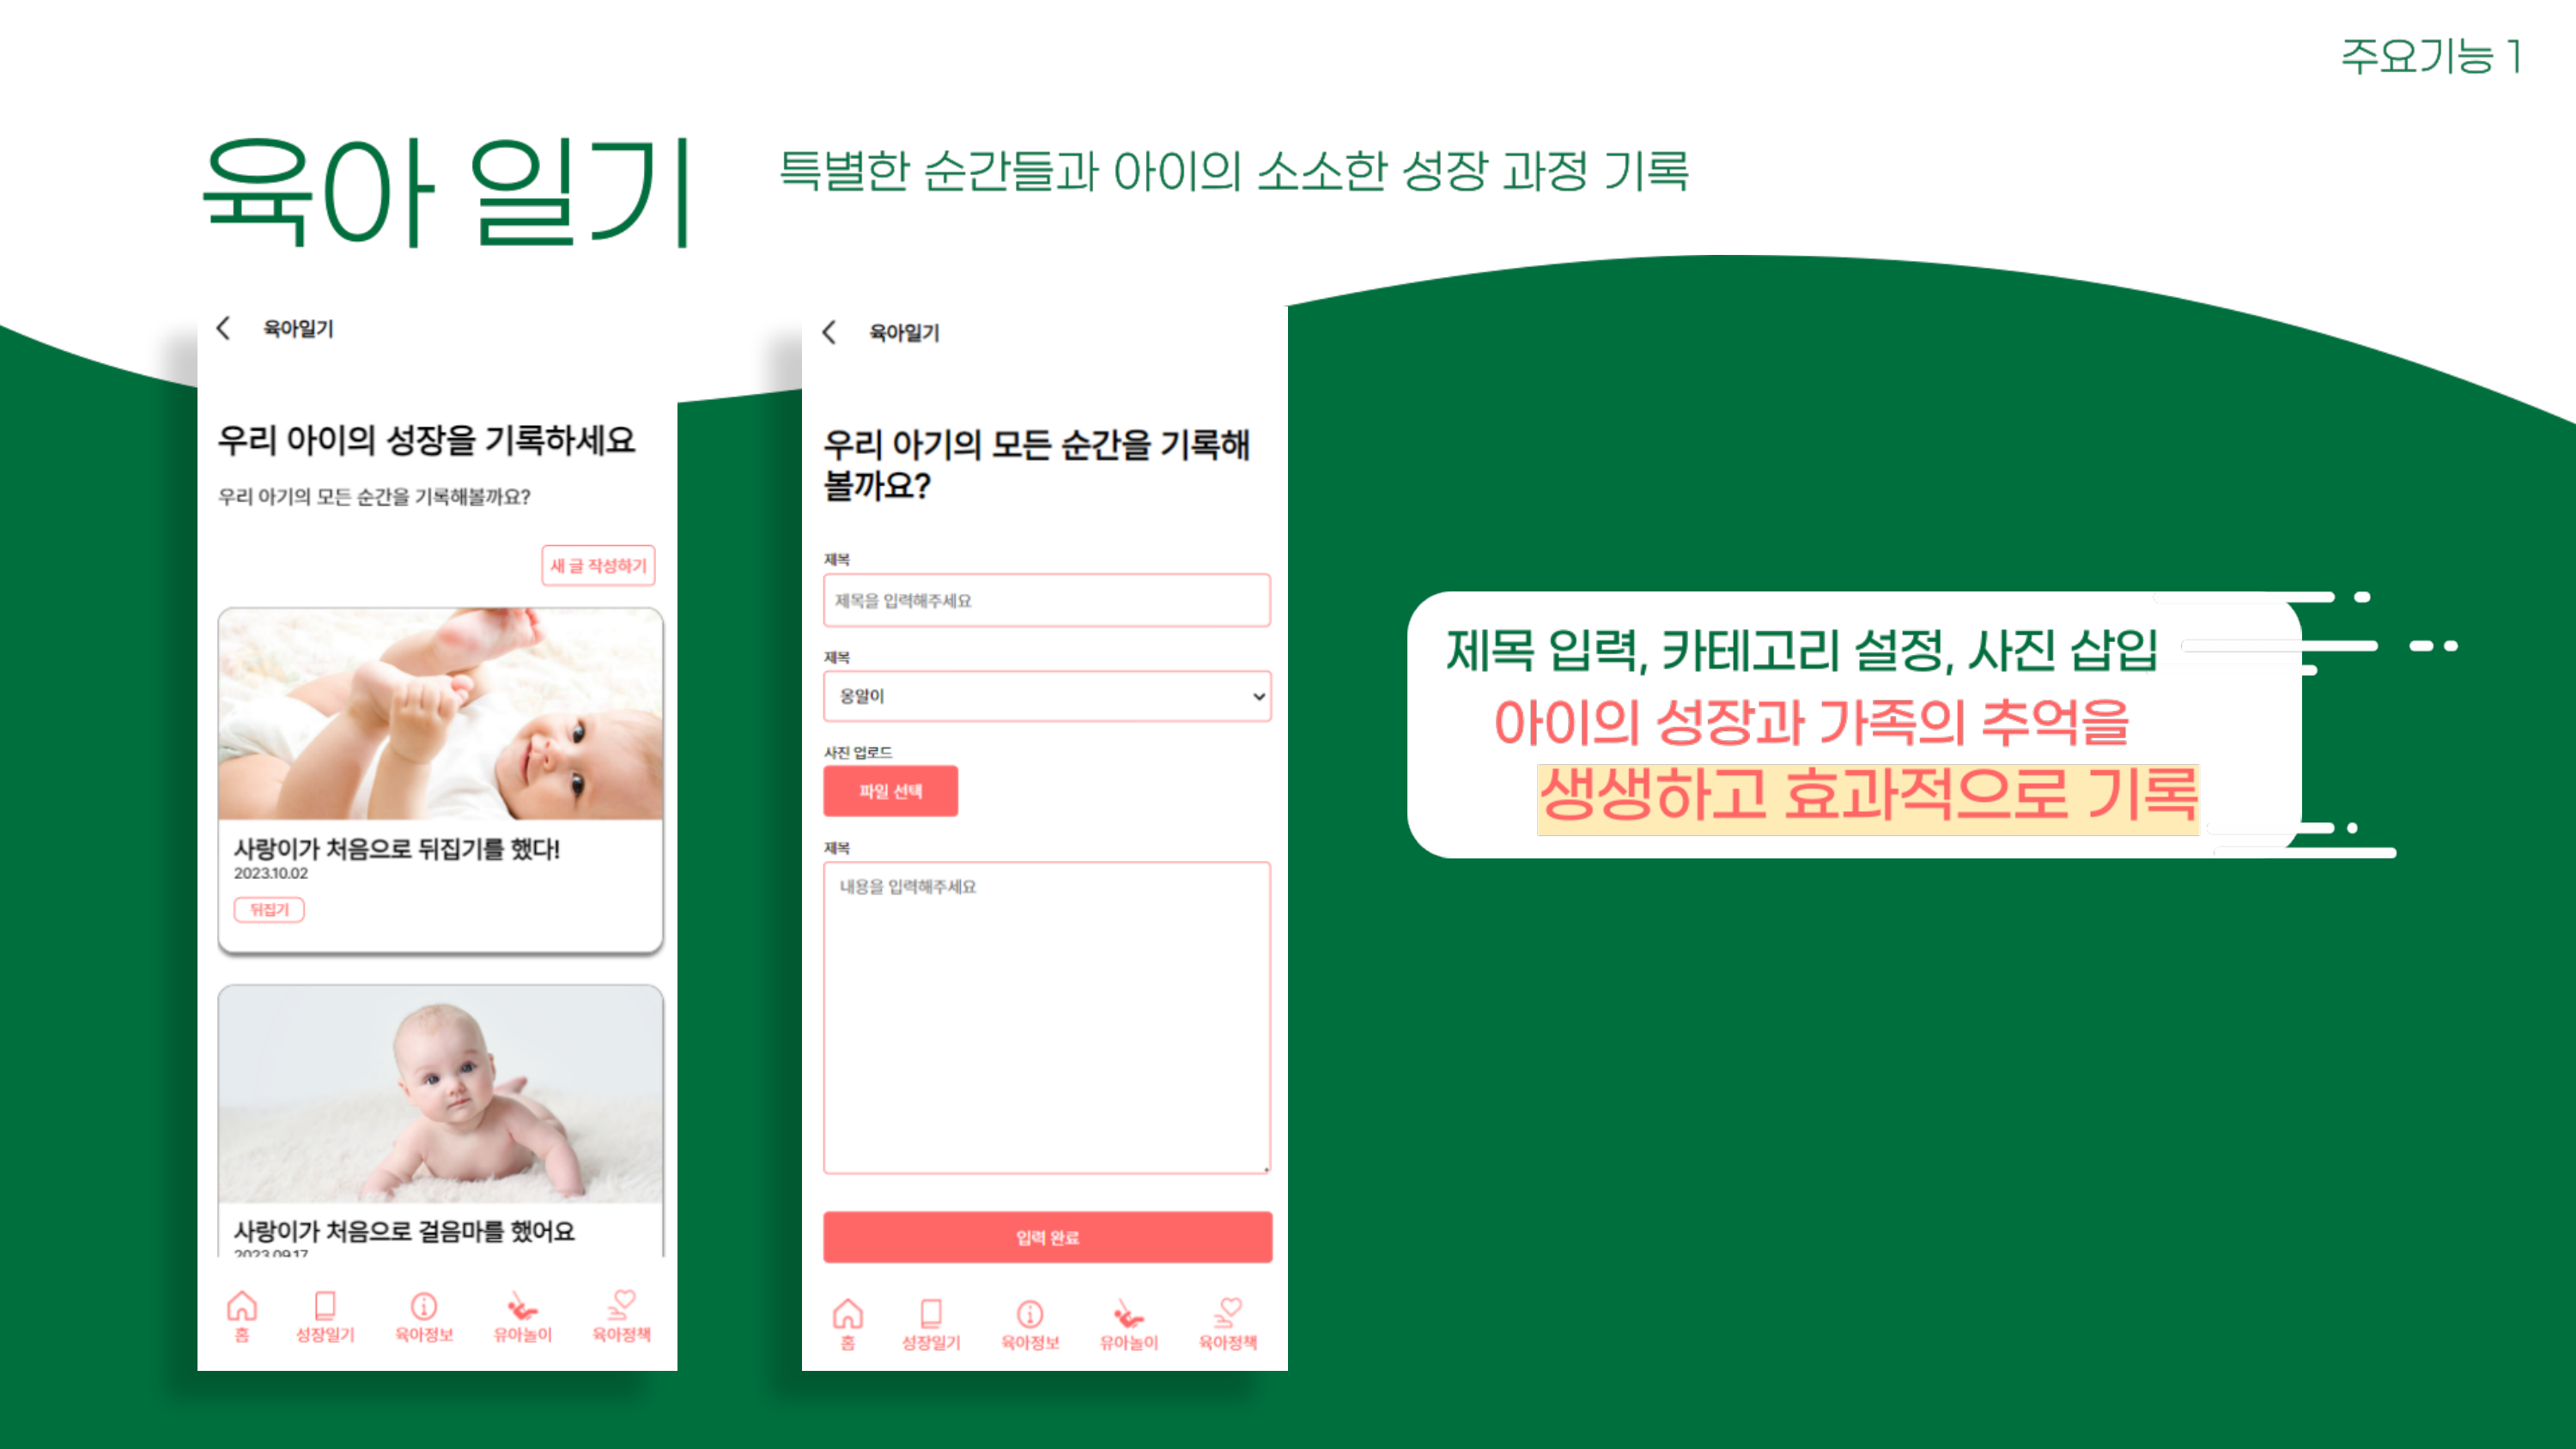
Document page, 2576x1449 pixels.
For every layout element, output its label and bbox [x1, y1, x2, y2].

text_box [801, 306, 1289, 1371]
text_box [197, 412, 677, 1371]
picture [2327, 17, 2562, 124]
picture [0, 0, 1747, 406]
text_box [0, 255, 2576, 1449]
text_box [1407, 591, 2462, 858]
picture [1429, 603, 2256, 900]
